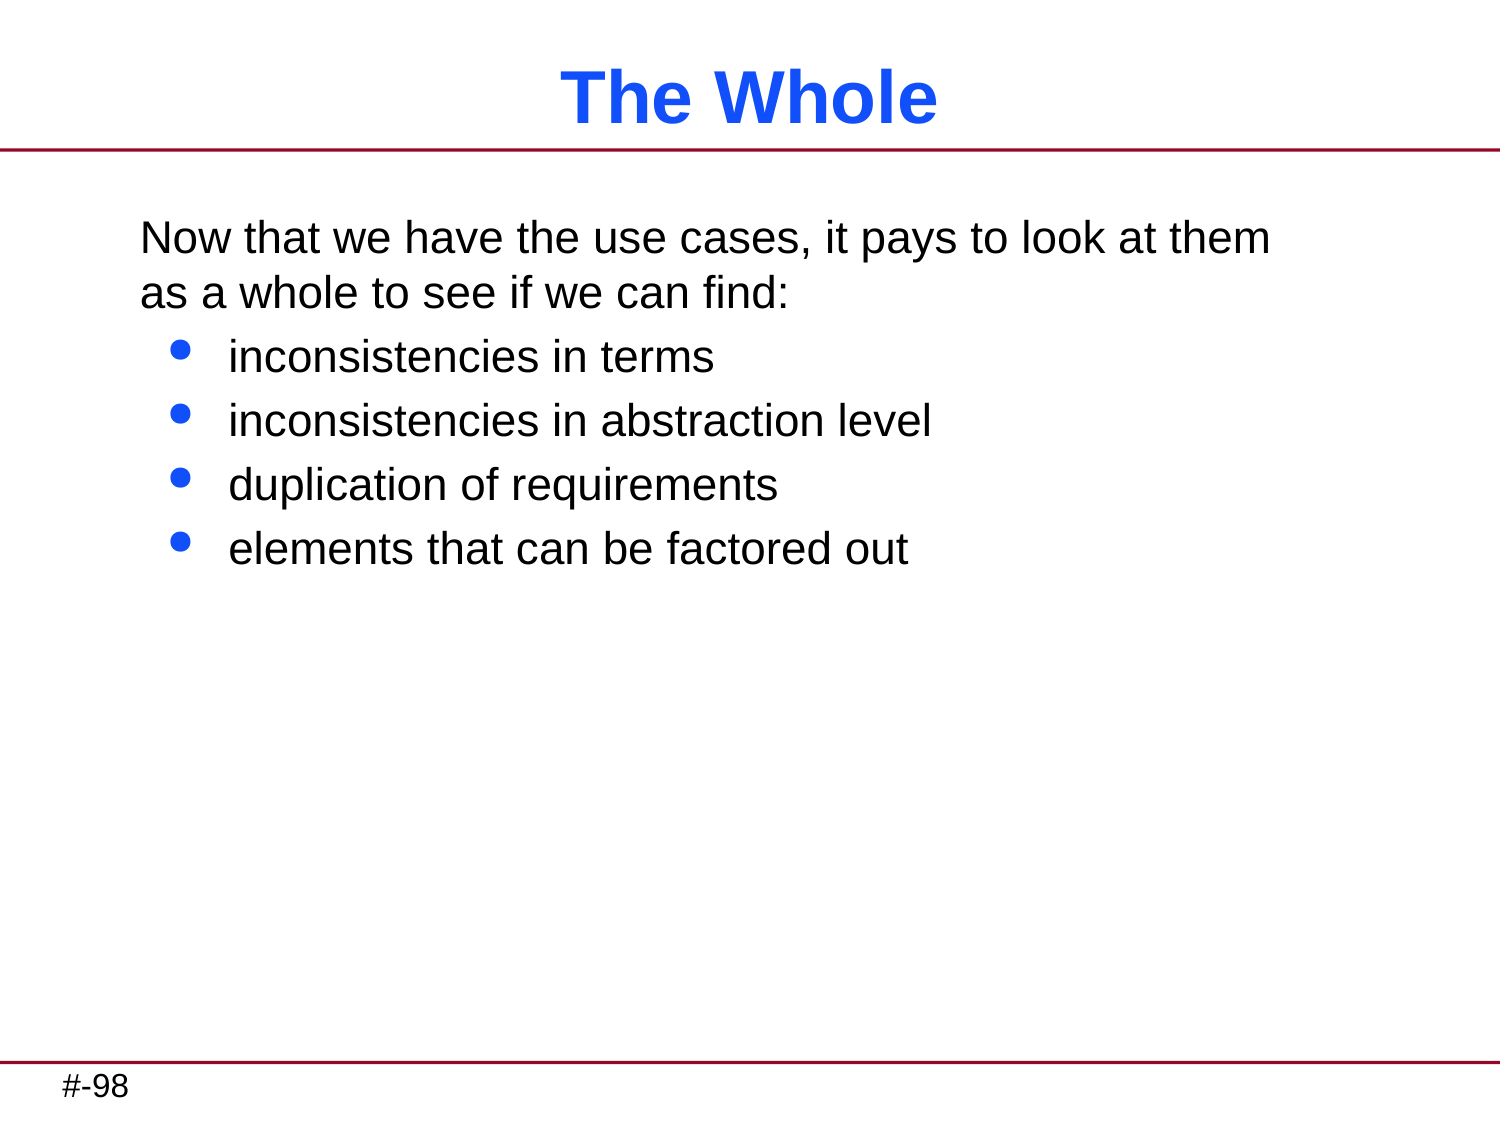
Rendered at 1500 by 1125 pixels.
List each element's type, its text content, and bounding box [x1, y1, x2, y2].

title The Whole [24, 36, 1476, 151]
list Now that we have the use cases, it pays to look at them as a whole to see if we can find: inconsistencies in terms inconsistencies in abstraction level duplication of requirements elements that can be factored out [124, 199, 1451, 1039]
